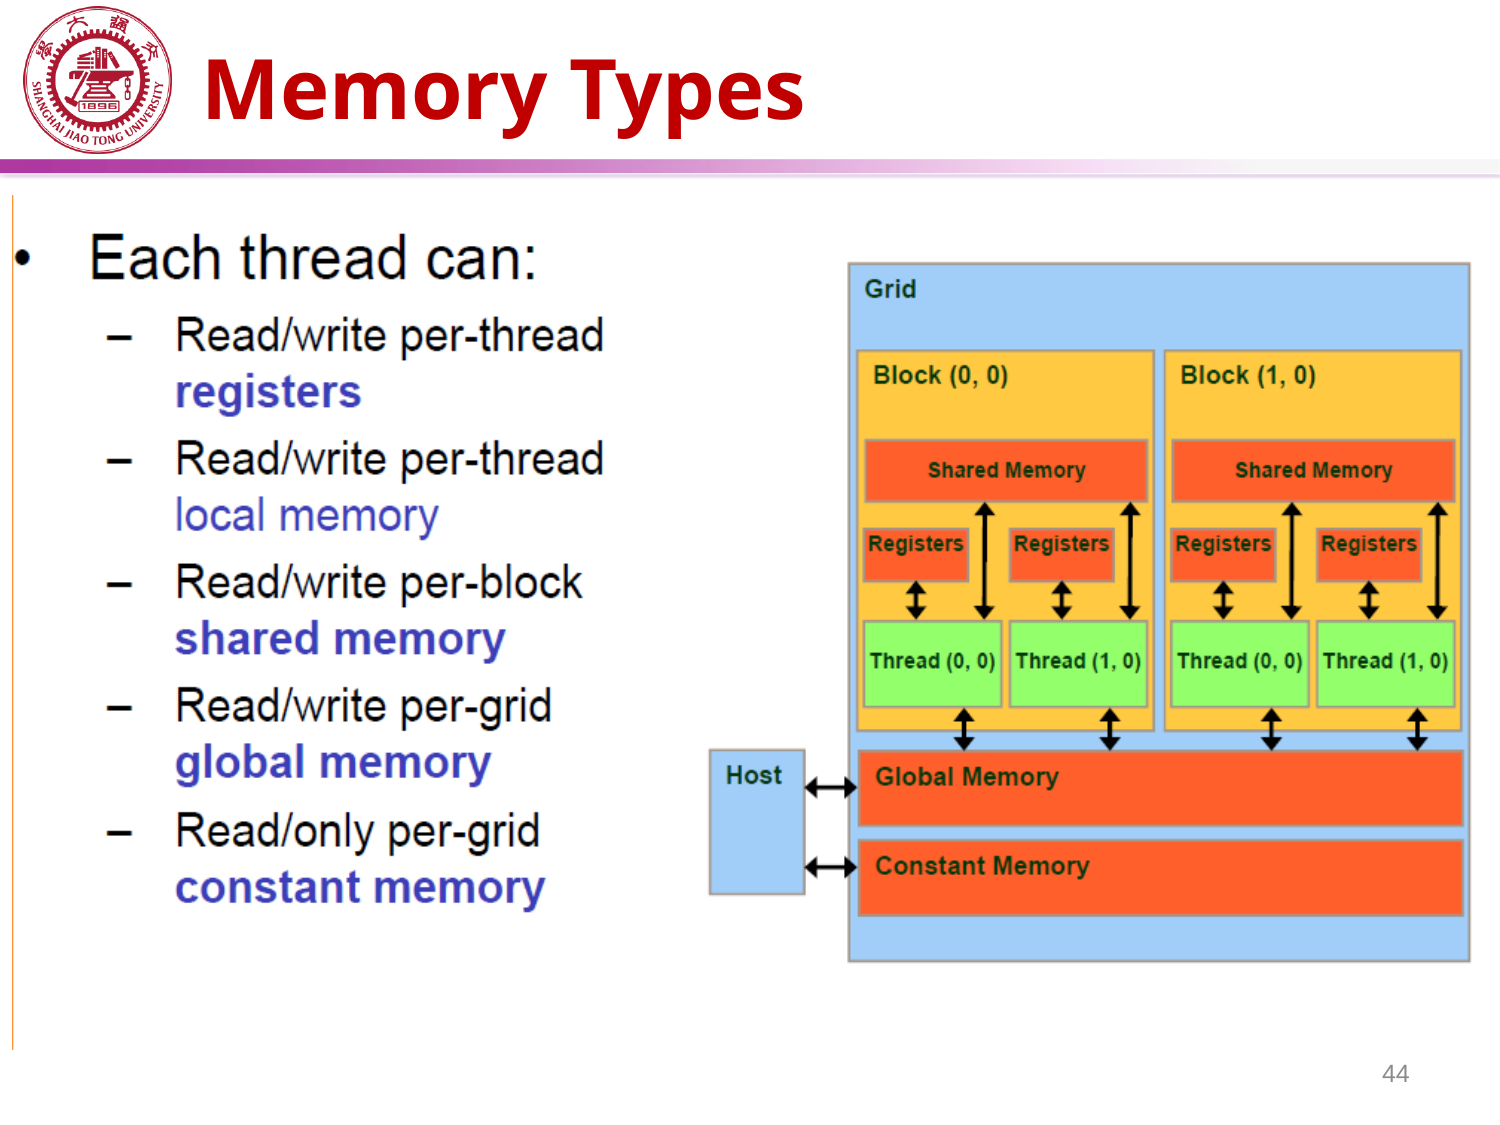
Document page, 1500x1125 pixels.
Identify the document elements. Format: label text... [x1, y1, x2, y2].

slide_number 44 [1074, 1060, 1425, 1103]
picture [0, 6, 1500, 179]
title Memory Types [186, 0, 1472, 172]
picture [12, 195, 1476, 1051]
